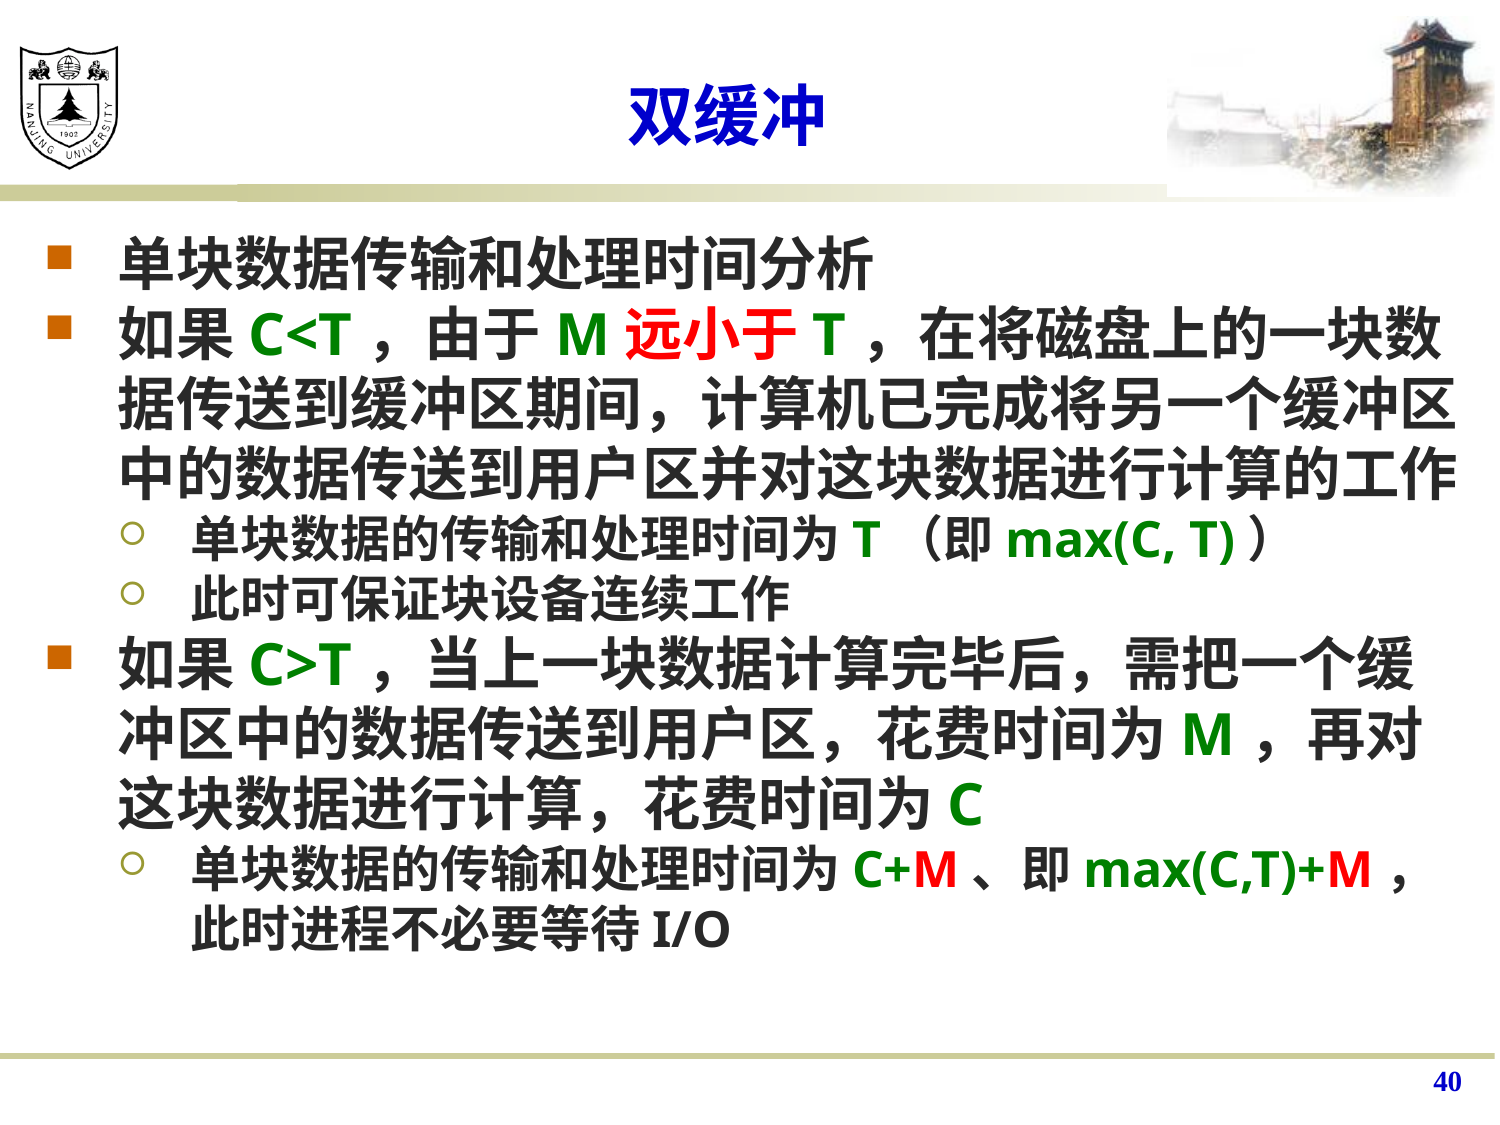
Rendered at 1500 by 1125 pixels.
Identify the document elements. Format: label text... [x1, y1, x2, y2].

title 双缓冲 [123, 66, 1331, 161]
picture [1167, 16, 1495, 197]
list 单块数据传输和处理时间分析 如果C<T，由于M远小于T，在将磁盘上的一块数据传送到缓冲区期间，计算机已完成将另一个缓冲区中的数据传送到用户区并对这块数据进行计算的工作 单块数据的传输和处理时间为T（即max(C, T)） 此时可保证块设备连续工作 如果C>T，当上一块数据计算完毕后，需把一个缓冲区中的数据传送到用户区，花费时间为M，再对这块数据进行计算，花费时间为C 单块数据的传输和处理时间为C+M、即max(C,T)+M，此时进程不必要等待I/O [29, 219, 1483, 1035]
slide_number 40 [1399, 1054, 1496, 1125]
picture [14, 42, 124, 173]
picture [0, 1053, 1495, 1059]
